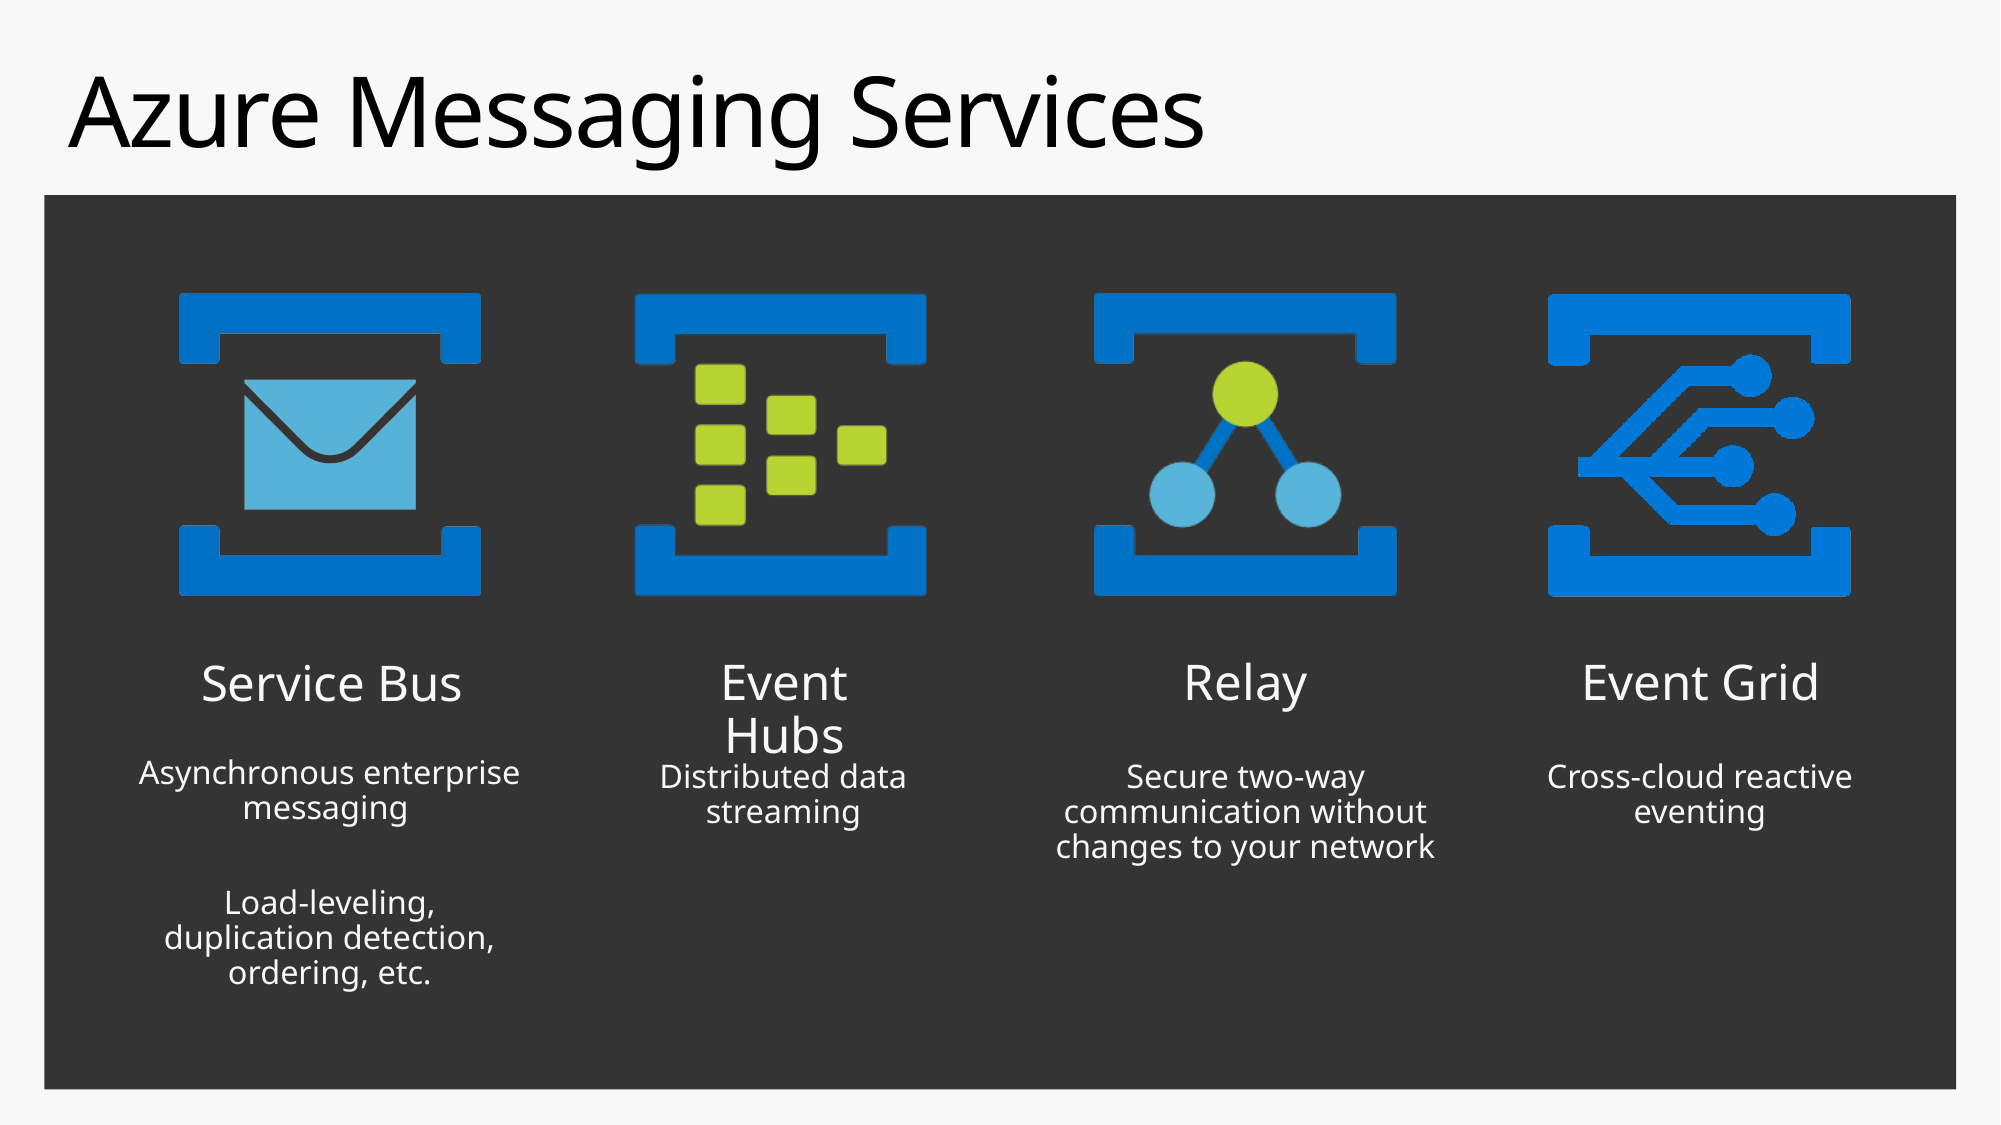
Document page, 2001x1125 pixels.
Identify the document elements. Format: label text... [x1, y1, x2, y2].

text_box Cross-cloud reactive eventing [1476, 736, 1924, 893]
text_box Asynchronous enterprise messaging Load-leveling, duplication detection, ordering, etc. [106, 733, 554, 1016]
picture [178, 293, 481, 596]
text_box Event Grid [1546, 634, 1856, 735]
text_box Distributed data streaming [559, 736, 1008, 893]
picture [1533, 279, 1865, 612]
text_box Secure two-way communication without changes to your network [1022, 736, 1470, 928]
text_box Service Bus [154, 636, 510, 733]
title Azure Messaging Services [44, 47, 1957, 194]
picture [633, 288, 927, 606]
text_box Relay [1090, 634, 1401, 735]
picture [1094, 293, 1398, 597]
text_box Event Hubs [629, 634, 940, 736]
text_box [43, 194, 1957, 1090]
